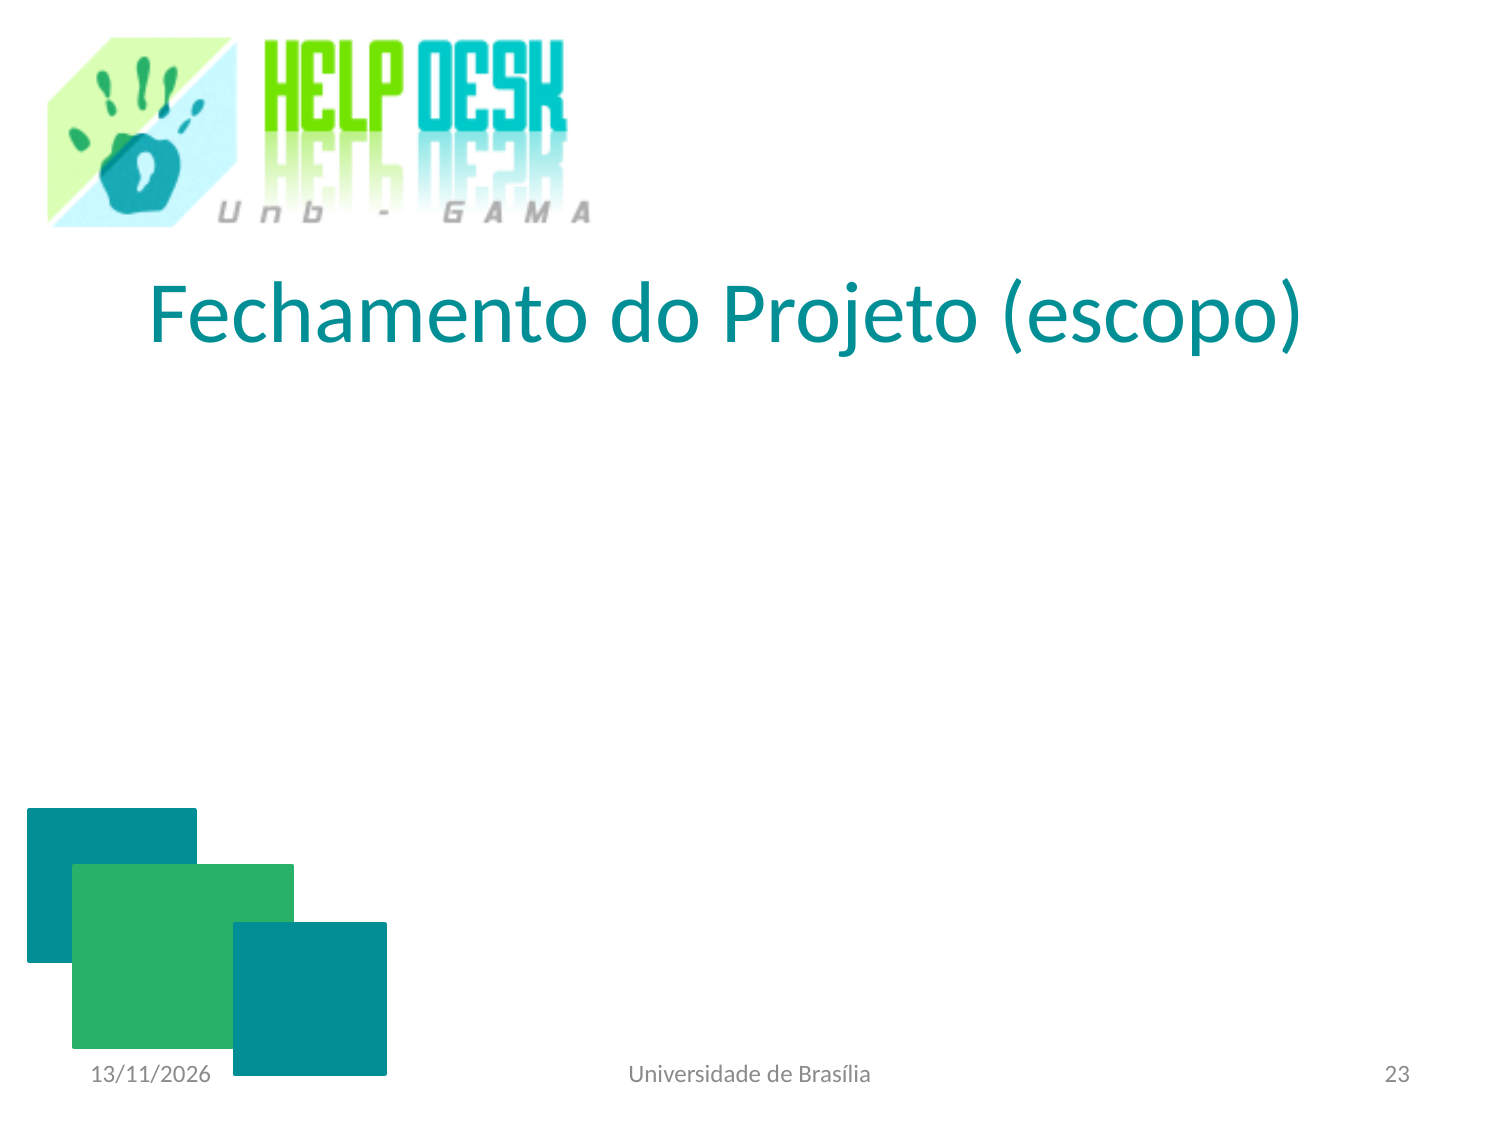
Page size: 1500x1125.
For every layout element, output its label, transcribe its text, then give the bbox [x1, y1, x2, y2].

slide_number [75, 1042, 425, 1103]
text_box [72, 864, 294, 1049]
footer Universidade de Brasília [512, 1042, 988, 1103]
slide_number 23 [1074, 1042, 1425, 1103]
text_box [27, 808, 197, 963]
picture [29, 18, 615, 252]
text_box [233, 922, 387, 1042]
text_box Fechamento do Projeto (escopo) [134, 247, 1340, 368]
